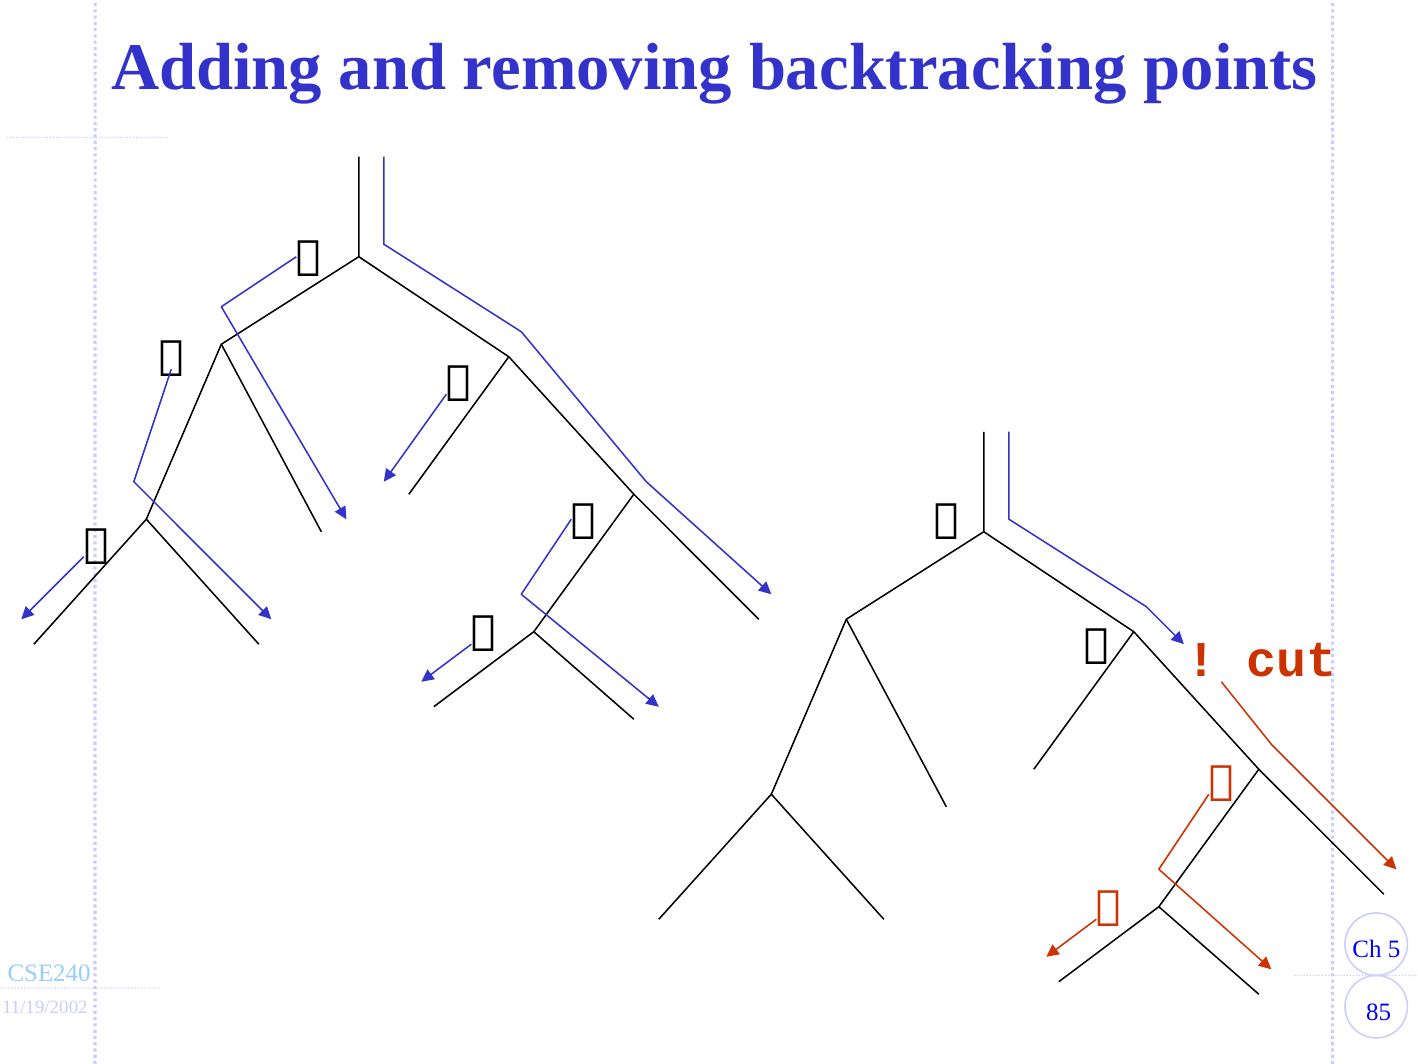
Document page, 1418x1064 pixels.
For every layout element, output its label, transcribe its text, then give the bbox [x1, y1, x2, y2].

text_box Adding and removing backtracking points [58, 19, 1372, 120]
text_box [658, 431, 1385, 995]
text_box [908, 481, 1134, 682]
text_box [1071, 794, 1272, 970]
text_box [21, 156, 772, 720]
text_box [1183, 681, 1397, 870]
